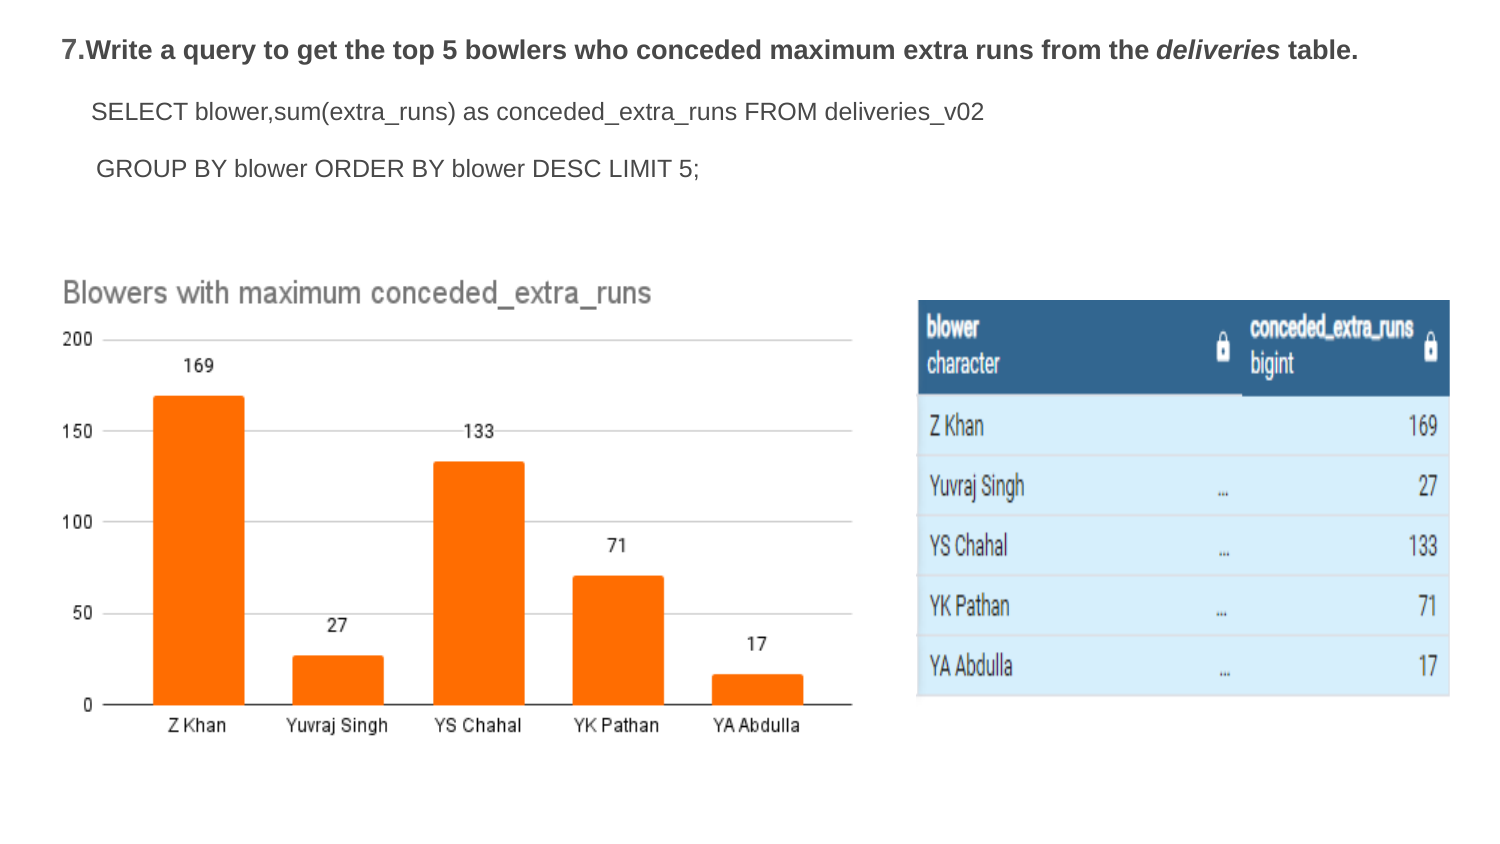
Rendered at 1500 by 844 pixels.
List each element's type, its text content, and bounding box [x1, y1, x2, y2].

picture [38, 248, 877, 762]
list 7.Write a query to get the top 5 bowlers who conceded maximum extra runs from the deliveries table. SELECT blower,sum(extra_runs) as conceded_extra_runs FROM deliveries_v02 GROUP BY blower ORDER BY blower DESC LIMIT 5; [46, 13, 1477, 807]
picture [915, 299, 1454, 711]
